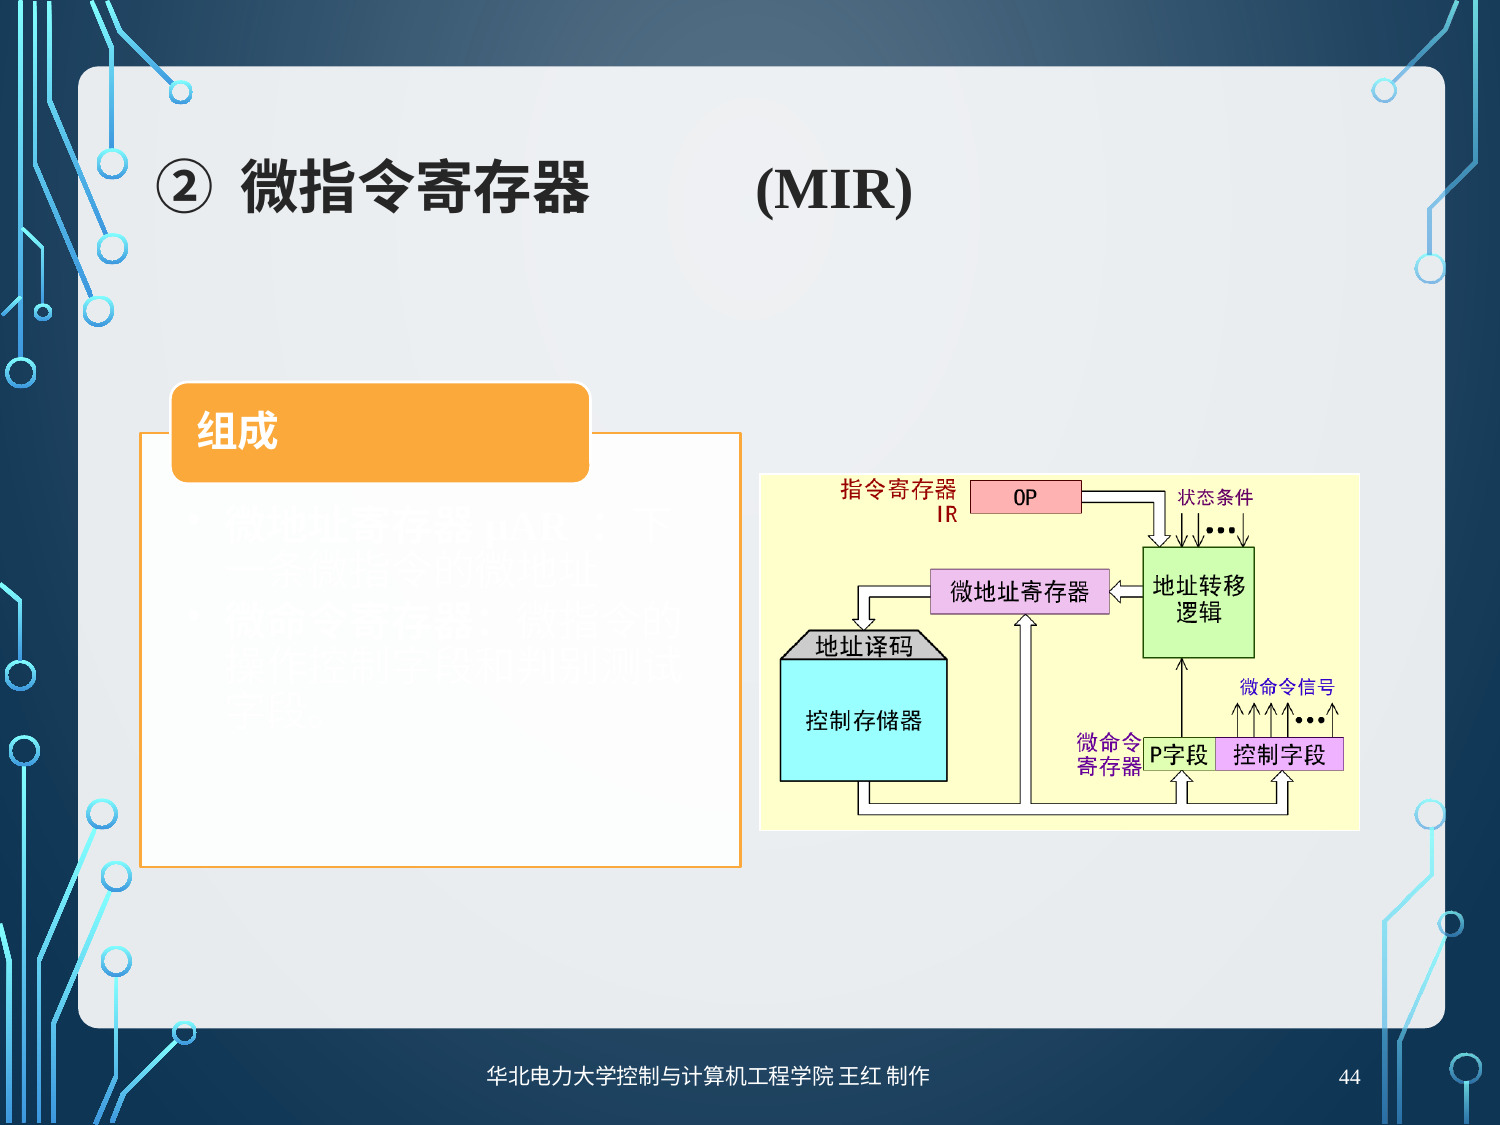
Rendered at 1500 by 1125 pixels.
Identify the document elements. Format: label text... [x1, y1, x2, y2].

slide_number 44 [1281, 1045, 1376, 1106]
footer 华北电力大学控制与计算机工程学院 王红 制作 [324, 1046, 1093, 1106]
title ② 微指令寄存器 (MIR) [140, 101, 1390, 279]
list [759, 473, 1360, 831]
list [140, 379, 741, 870]
